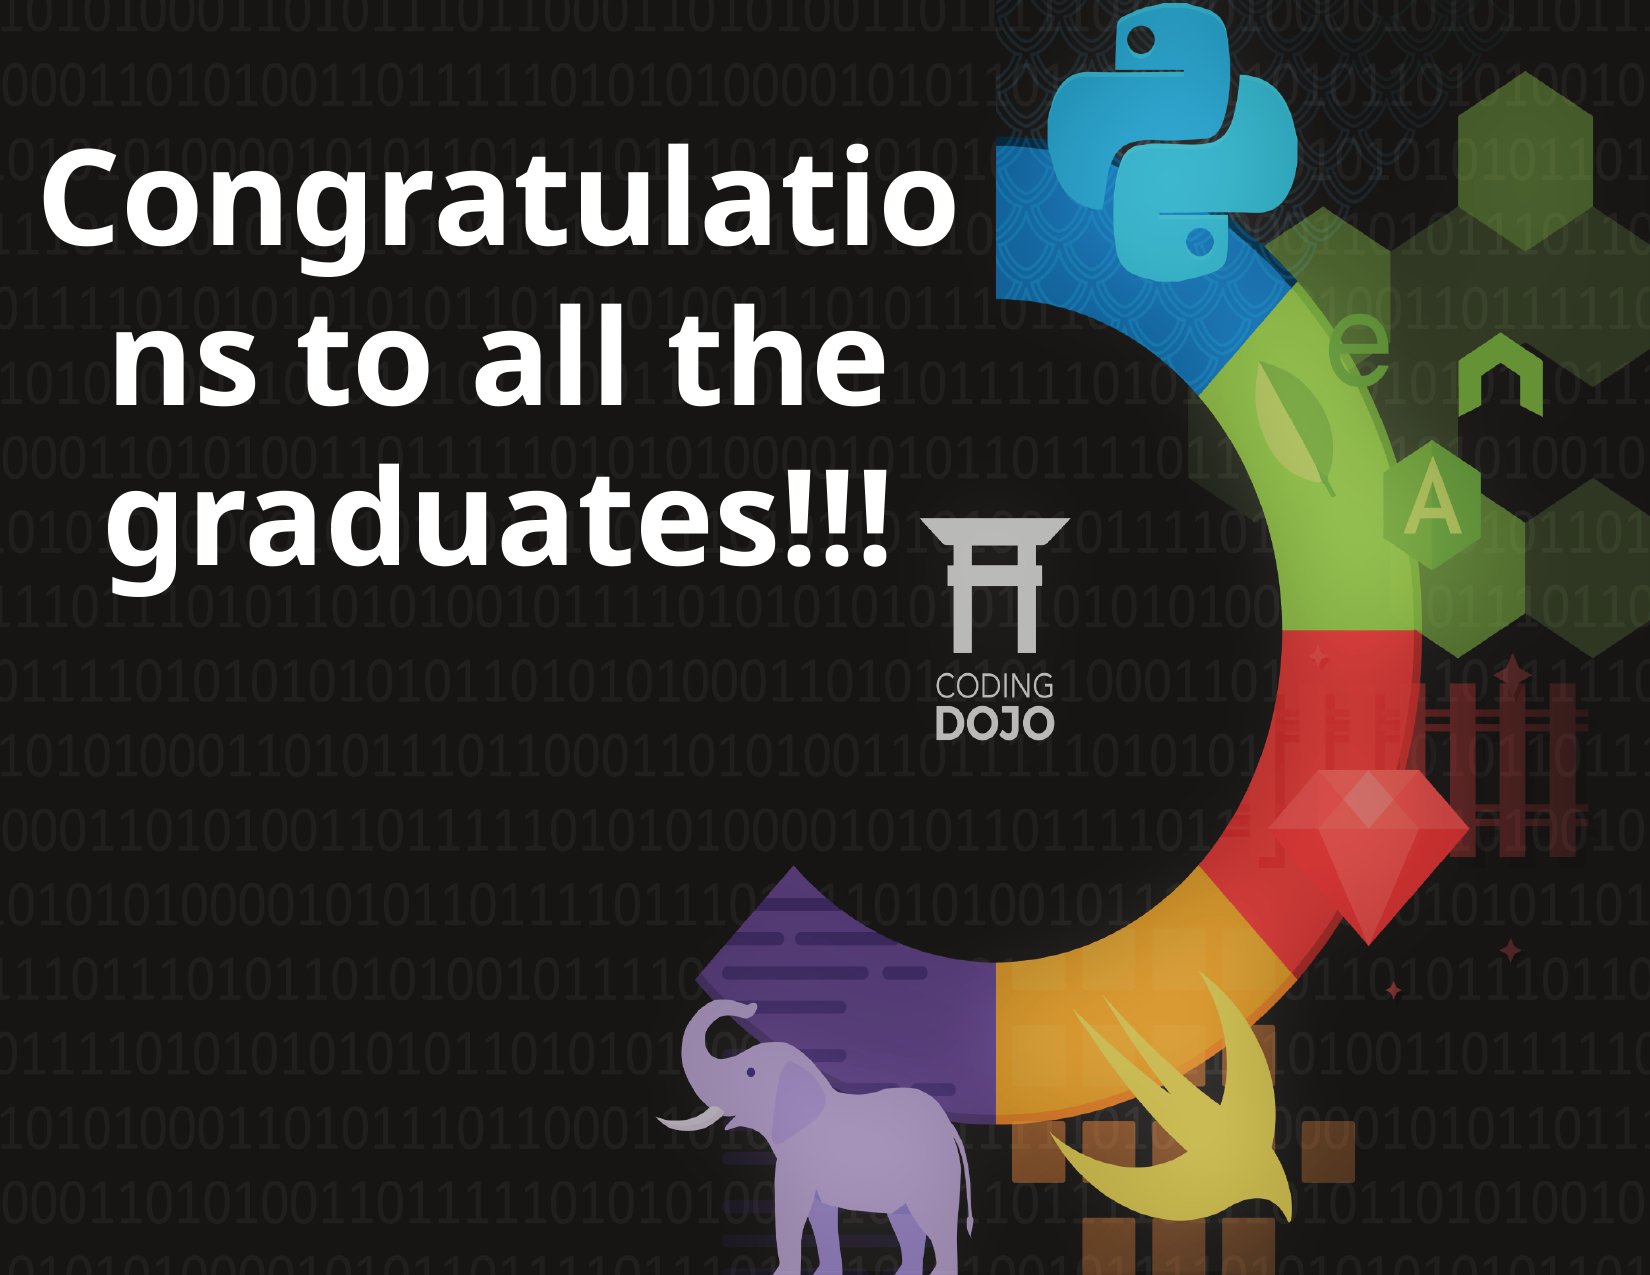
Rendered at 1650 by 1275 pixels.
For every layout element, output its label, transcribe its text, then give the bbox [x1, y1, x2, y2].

title Congratulations to all the graduates!!! [0, 0, 998, 704]
picture [0, 0, 1650, 1275]
